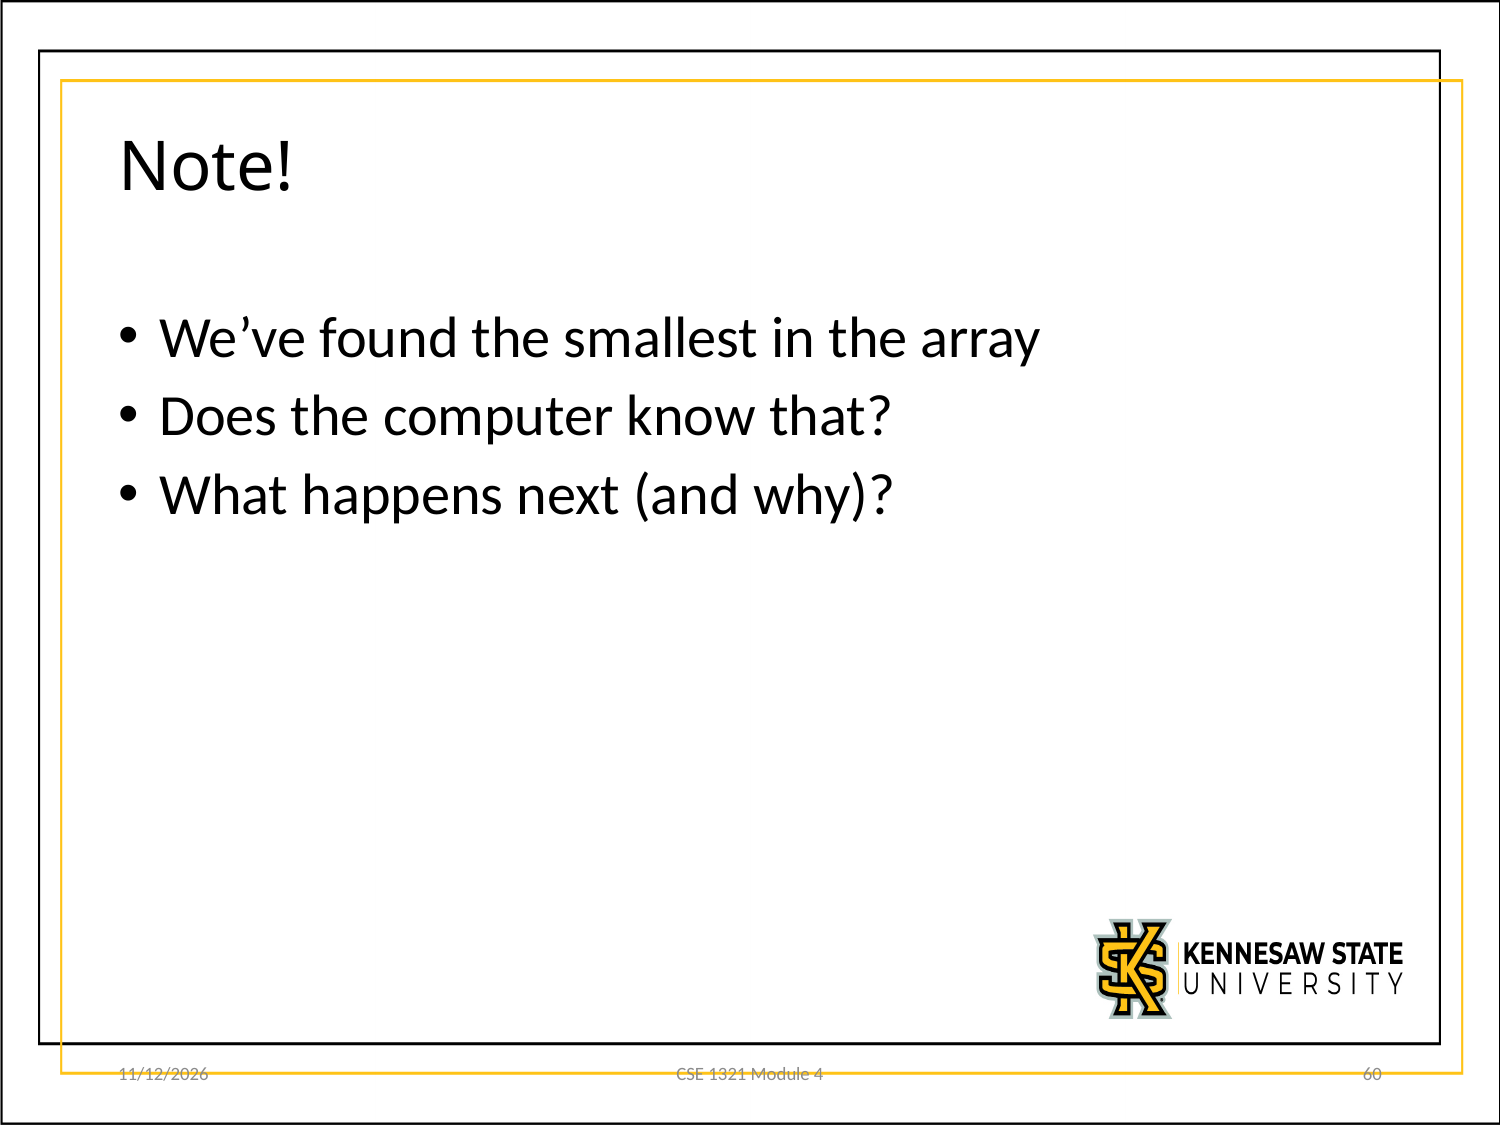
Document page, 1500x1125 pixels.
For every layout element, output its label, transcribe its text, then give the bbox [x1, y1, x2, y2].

title Note! [103, 59, 1397, 278]
list We’ve found the smallest in the array Does the computer know that? What happens next (and why)? [103, 299, 1397, 1014]
picture [0, 0, 1500, 1125]
slide_number 60 [1059, 1042, 1397, 1103]
footer CSE 1321 Module 4 [496, 1042, 1004, 1103]
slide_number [103, 1042, 441, 1103]
